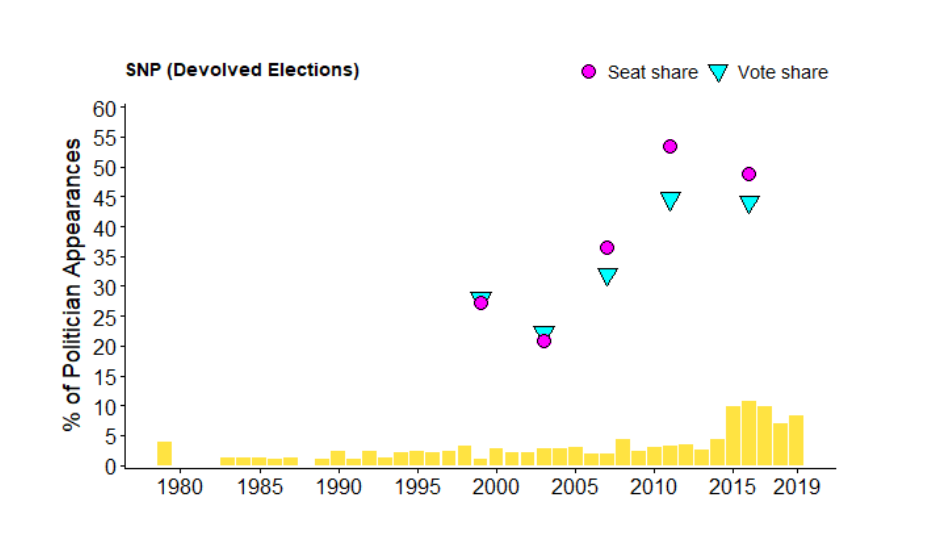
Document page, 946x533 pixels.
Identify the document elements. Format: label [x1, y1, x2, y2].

picture [55, 21, 844, 533]
